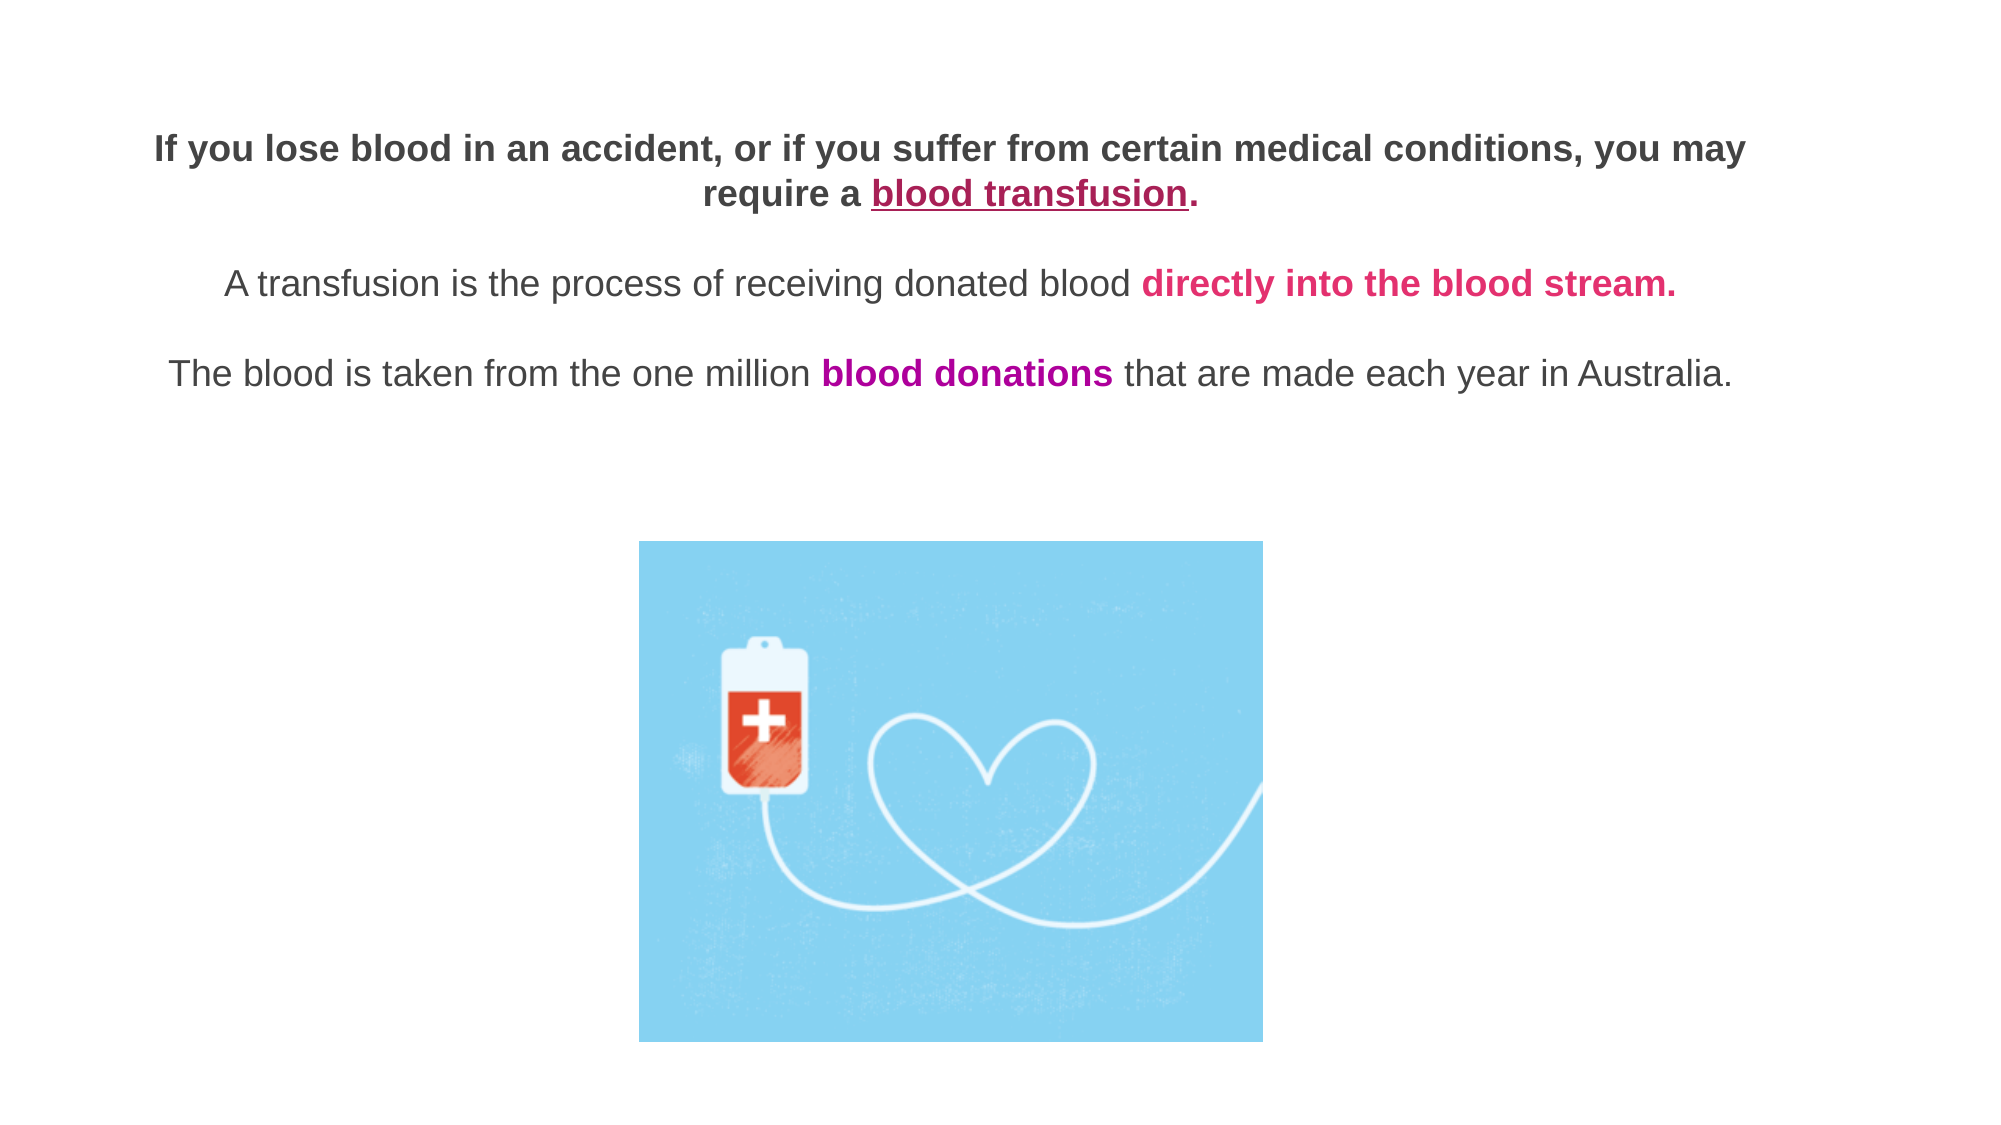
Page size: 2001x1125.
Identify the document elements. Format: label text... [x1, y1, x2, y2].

picture [639, 541, 1263, 1042]
text_box If you lose blood in an accident, or if you suffer from certain medical conditions, you may require a blood transfusion. A transfusion is the process of receiving donated blood directly into the blood stream. The blood is taken from the one million blood donations that are made each year in Australia. [83, 117, 1819, 402]
